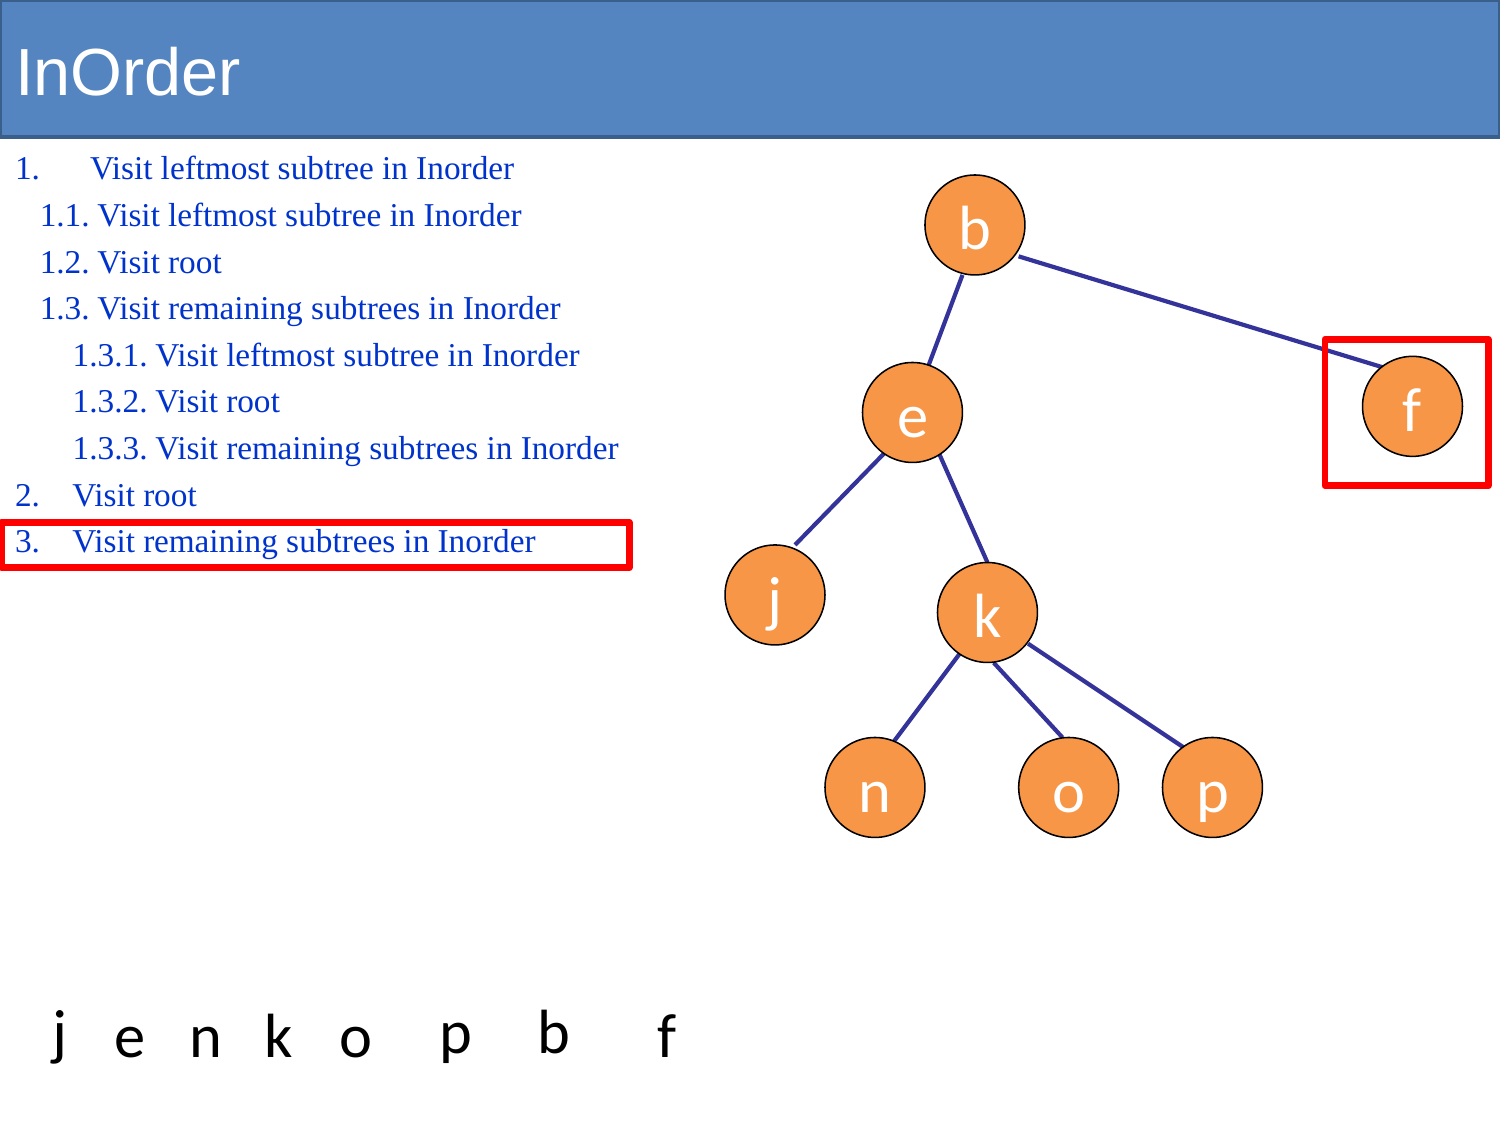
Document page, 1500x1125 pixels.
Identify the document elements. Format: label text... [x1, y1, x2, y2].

text_box b [522, 984, 718, 1074]
text_box [0, 520, 631, 570]
text_box p [425, 984, 522, 1074]
text_box o [324, 987, 438, 1078]
text_box p [1162, 737, 1263, 838]
text_box j [37, 984, 150, 1074]
text_box [1323, 337, 1490, 488]
text_box n [174, 987, 249, 1078]
text_box e [99, 987, 174, 1078]
text_box n [825, 737, 925, 838]
text_box j [725, 544, 826, 645]
text_box b [924, 174, 1025, 275]
text_box k [937, 562, 1038, 663]
text_box k [249, 987, 324, 1078]
text_box f [642, 987, 838, 1078]
text_box e [862, 362, 963, 463]
title InOrder [0, 0, 1500, 138]
list Visit leftmost subtree in Inorder 1.1. Visit leftmost subtree in Inorder 1.2. Visit root 1.3. Visit remaining subtrees in Inorder 1.3.1. Visit leftmost subtree in Inorder 1.3.2. Visit root 1.3.3. Visit remaining subtrees in Inorder 2. Visit root 3. Visit remaining subtrees in Inorder [0, 139, 1500, 225]
text_box o [1018, 737, 1119, 838]
